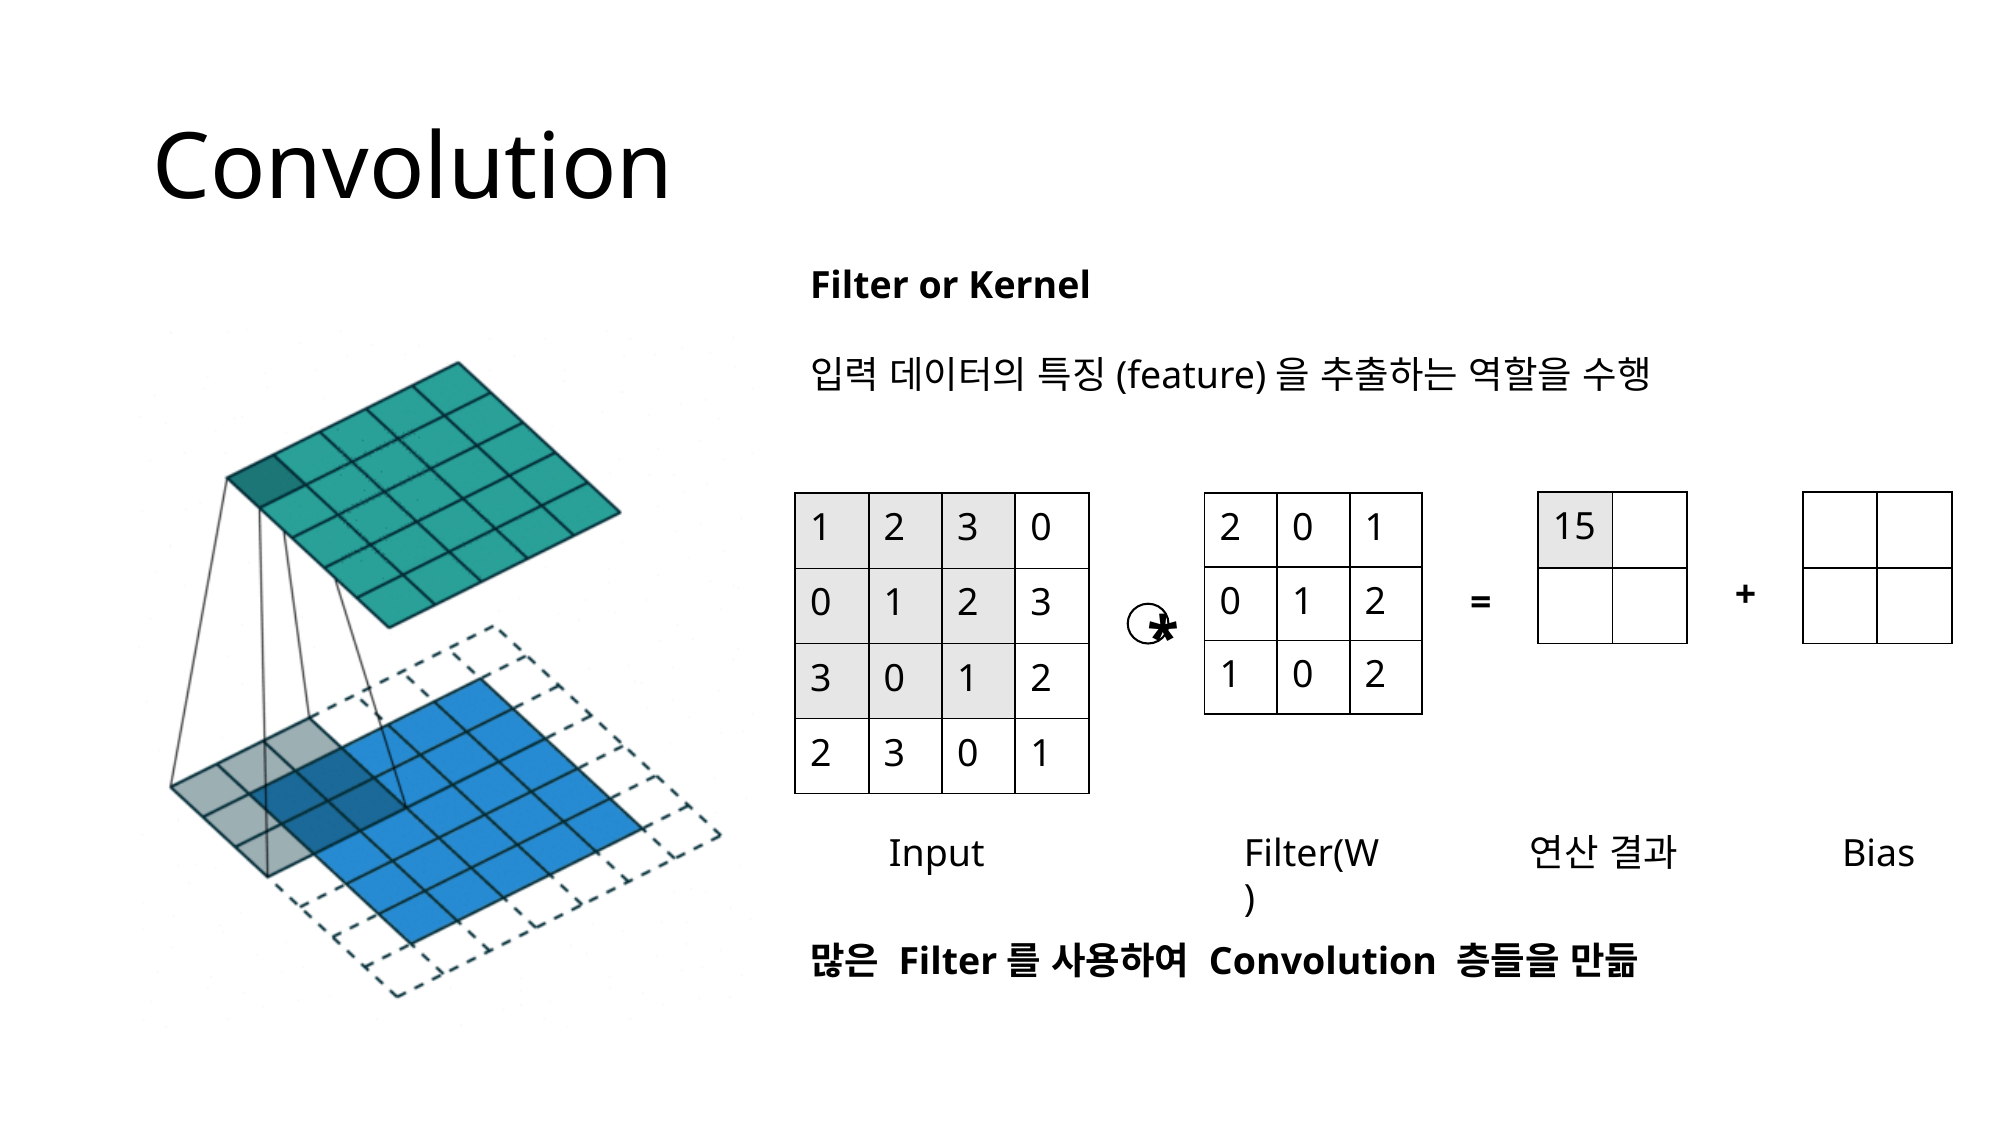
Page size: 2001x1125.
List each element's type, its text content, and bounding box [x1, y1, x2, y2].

text_box = [1455, 570, 1510, 631]
table_cell 3 [870, 719, 941, 793]
table_cell 1 [1205, 641, 1276, 713]
table_header 2 [1205, 494, 1276, 566]
table_cell 1 [1016, 719, 1088, 793]
text_box Filter or Kernel 입력 데이터의 특징(feature)을 추출하는 역할을 수행 [795, 253, 1724, 404]
table_cell 2 [1016, 644, 1088, 718]
title Convolution [137, 59, 1863, 278]
table_cell 3 [1016, 569, 1088, 643]
table_cell 3 [796, 644, 868, 718]
table_cell [1539, 569, 1612, 643]
table_cell 1 [1278, 568, 1349, 640]
table_cell 2 [943, 569, 1014, 643]
table_cell 2 [796, 719, 868, 793]
table_header 2 [870, 494, 941, 568]
text_box + [1720, 563, 1774, 623]
table_header 3 [943, 494, 1014, 568]
table_header [1804, 493, 1876, 567]
table_cell 1 [943, 644, 1014, 718]
table_cell 0 [870, 644, 941, 718]
table_header 1 [796, 494, 868, 568]
table_header 0 [1016, 494, 1088, 568]
table_cell 0 [796, 569, 868, 643]
table_header 1 [1351, 494, 1421, 566]
table_cell 0 [1205, 568, 1276, 640]
text_box 많은 Filter를 사용하여 Convolution 층들을 만듦 [795, 929, 1724, 989]
text_box 연산 결과 [1514, 821, 1711, 882]
text_box Input [874, 821, 1043, 882]
table_cell [1613, 569, 1686, 643]
table_cell 0 [943, 719, 1014, 793]
table_cell 2 [1351, 641, 1421, 713]
table_cell 2 [1351, 568, 1421, 640]
table_header 0 [1278, 494, 1349, 566]
table_cell 1 [870, 569, 941, 643]
table_cell 0 [1278, 641, 1349, 713]
text_box Bias [1827, 821, 1939, 882]
table_cell [1878, 569, 1951, 643]
table_header [1613, 493, 1686, 567]
table_cell [1804, 569, 1876, 643]
picture [137, 329, 755, 1031]
table_header 15 [1539, 493, 1612, 567]
text_box Filter(W) [1229, 821, 1398, 927]
text_box * [1126, 602, 1170, 645]
table_header [1878, 493, 1951, 567]
